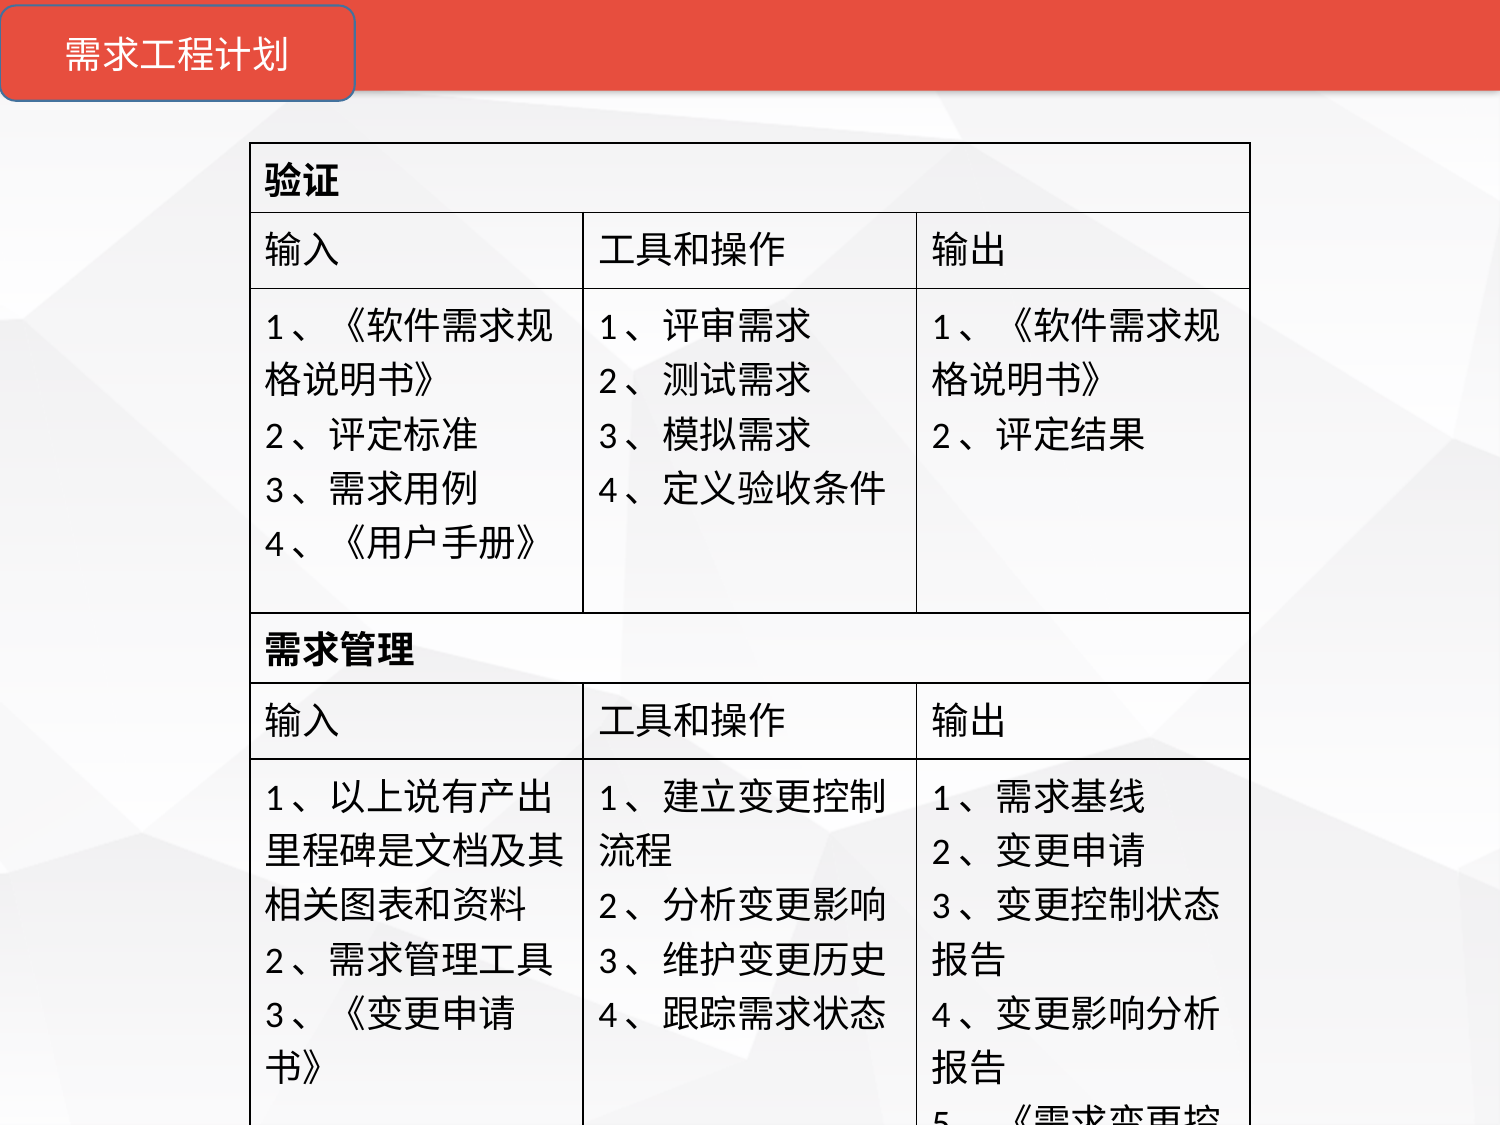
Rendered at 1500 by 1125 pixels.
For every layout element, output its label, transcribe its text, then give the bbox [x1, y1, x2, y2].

table_cell 1、《软件需求规格说明书》 2、评定结果 [917, 289, 1249, 612]
table_cell 需求管理 [251, 614, 1249, 682]
table_cell 工具和操作 [584, 213, 916, 288]
table_cell 输出 [917, 684, 1249, 758]
table_cell 输入 [251, 684, 582, 758]
text_box 需求工程计划 [0, 4, 356, 102]
table_cell 输入 [251, 213, 582, 288]
table_cell 1、需求基线 2、变更申请 3、变更控制状态报告 4、变更影响分析报告 5、《需求变更控制文档》 [917, 760, 1249, 1125]
table_cell 1、《软件需求规格说明书》 2、评定标准 3、需求用例 4、《用户手册》 [251, 289, 582, 612]
table_cell 1、以上说有产出里程碑是文档及其相关图表和资料 2、需求管理工具 3、《变更申请书》 [251, 760, 582, 1125]
table_cell 1、评审需求 2、测试需求 3、模拟需求 4、定义验收条件 [584, 289, 916, 612]
table_cell 1、建立变更控制流程 2、分析变更影响 3、维护变更历史 4、跟踪需求状态 [584, 760, 916, 1125]
table_cell 工具和操作 [584, 684, 916, 758]
table_header 验证 [251, 144, 1249, 212]
table_cell 输出 [917, 213, 1249, 288]
picture [0, 92, 1500, 1125]
text_box [0, 0, 1500, 92]
